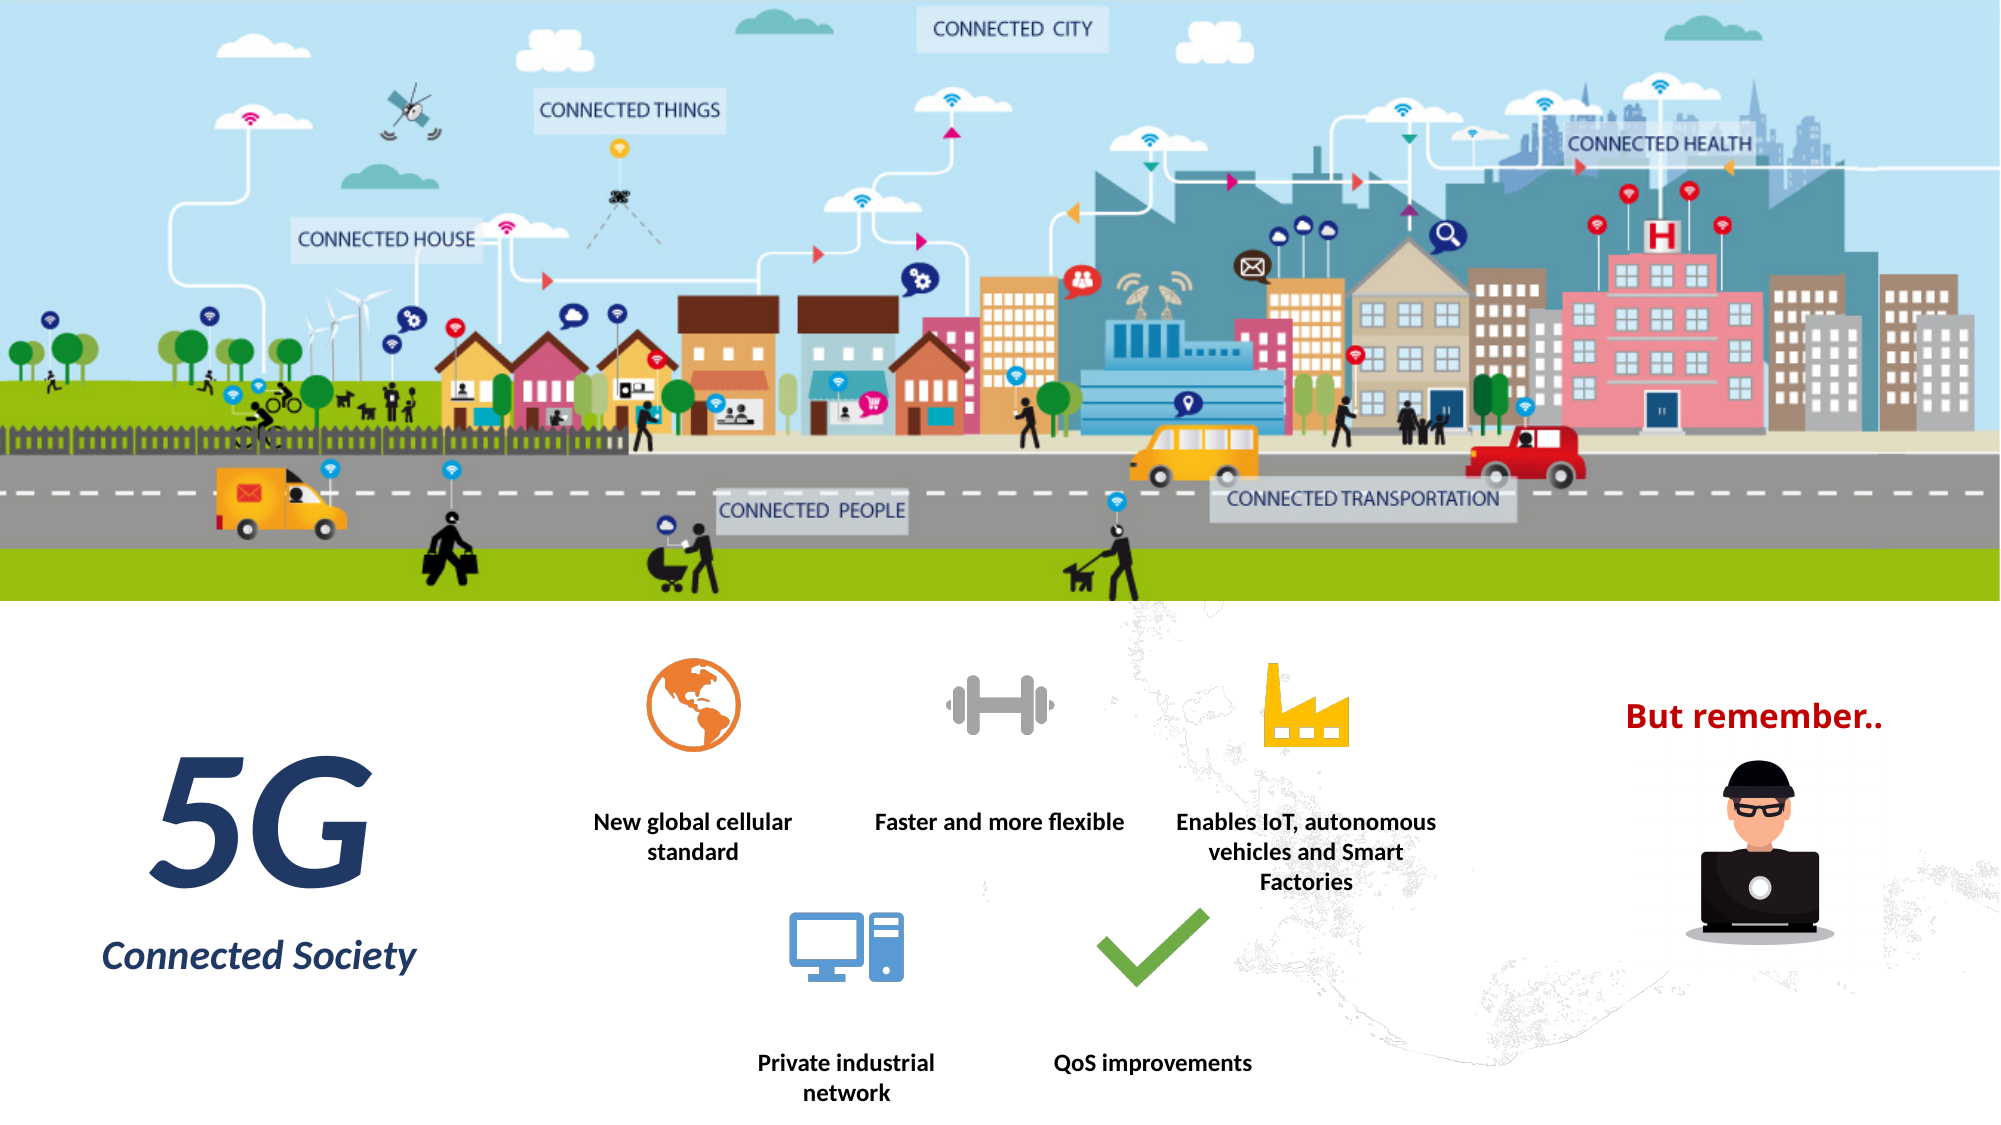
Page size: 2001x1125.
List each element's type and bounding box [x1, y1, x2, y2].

picture [0, 0, 2000, 1125]
list [562, 601, 1438, 1125]
